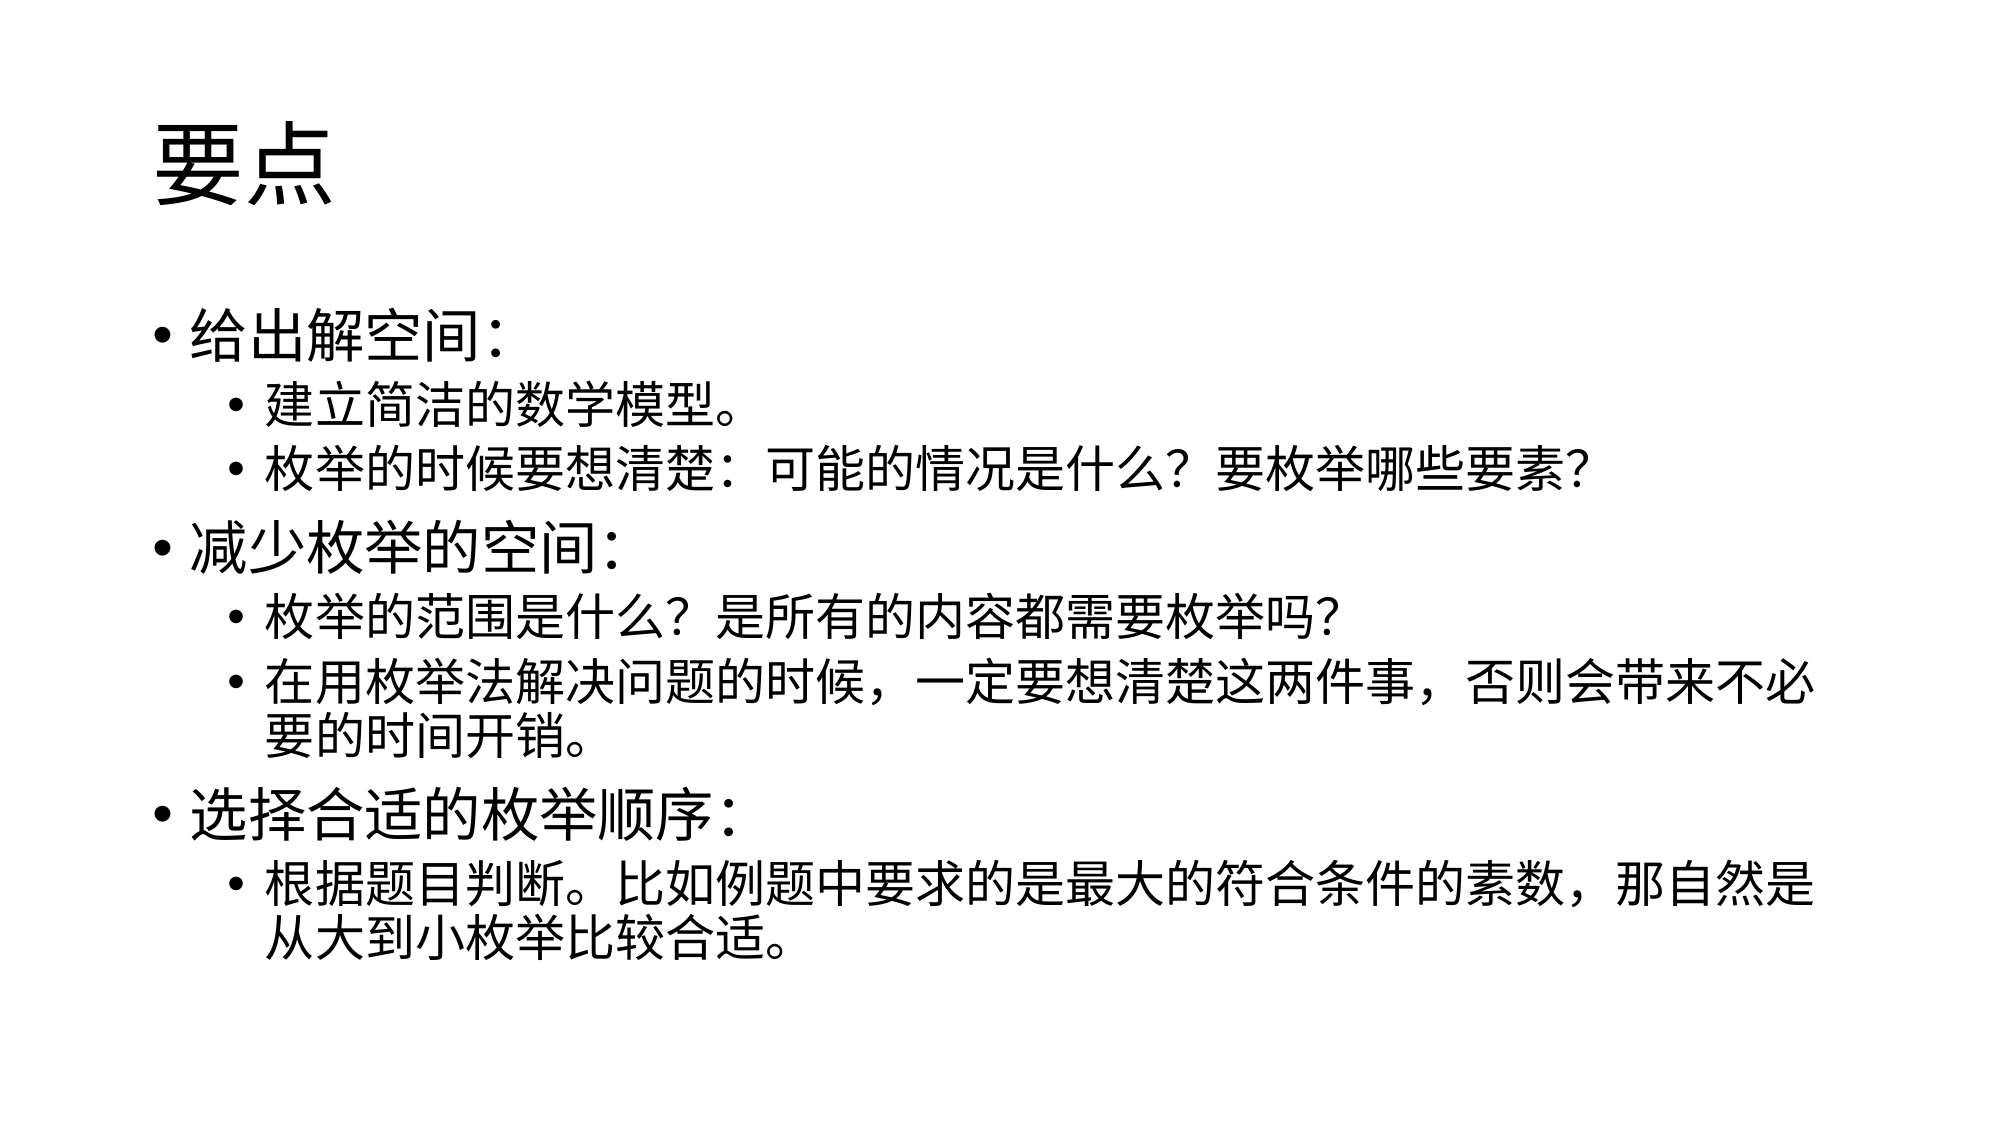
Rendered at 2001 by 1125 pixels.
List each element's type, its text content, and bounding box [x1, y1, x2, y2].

title 要点 [137, 59, 1863, 278]
list 给出解空间： 建立简洁的数学模型。 枚举的时候要想清楚：可能的情况是什么？要枚举哪些要素？ 减少枚举的空间： 枚举的范围是什么？是所有的内容都需要枚举吗？ 在用枚举法解决问题的时候，一定要想清楚这两件事，否则会带来不必要的时间开销。 选择合适的枚举顺序： 根据题目判断。比如例题中要求的是最大的符合条件的素数，那自然是从大到小枚举比较合适。 [137, 299, 1863, 1014]
